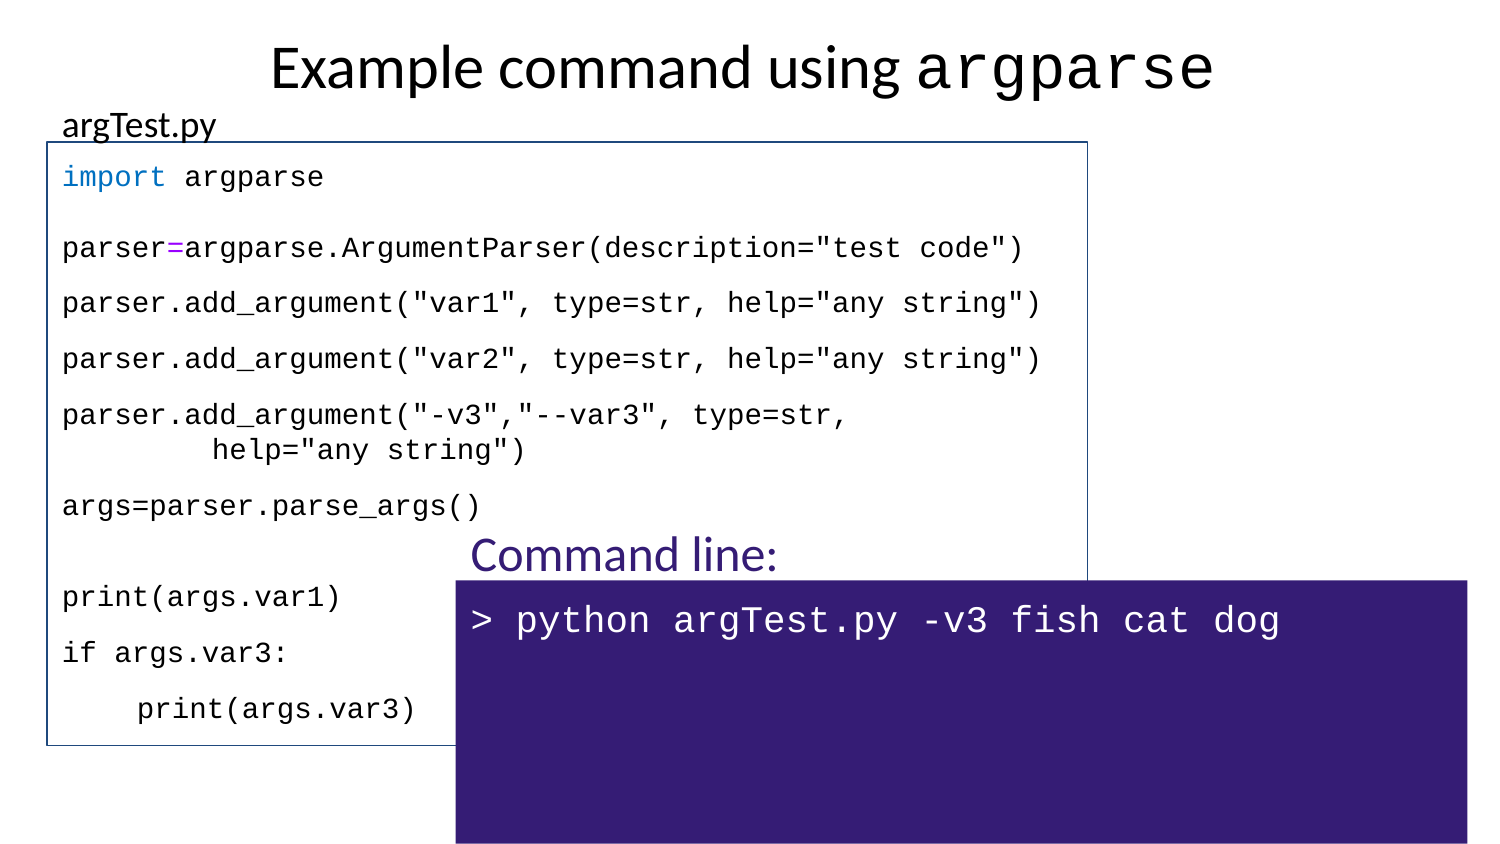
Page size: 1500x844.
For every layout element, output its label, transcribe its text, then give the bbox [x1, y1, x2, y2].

list import argparse parser=argparse.ArgumentParser(description="test code") parser.add_argument("var1", type=str, help="any string") parser.add_argument("var2", type=str, help="any string") parser.add_argument("-v3","--var3", type=str, help="any string") args=parser.parse_args() print(args.var1) if args.var3: print(args.var3) [46, 142, 1088, 746]
text_box argTest.py [46, 92, 234, 138]
text_box Command line: [455, 506, 1081, 593]
text_box > python argTest.py -v3 fish cat dog [455, 580, 1468, 844]
title Example command using argparse [75, 10, 1425, 152]
